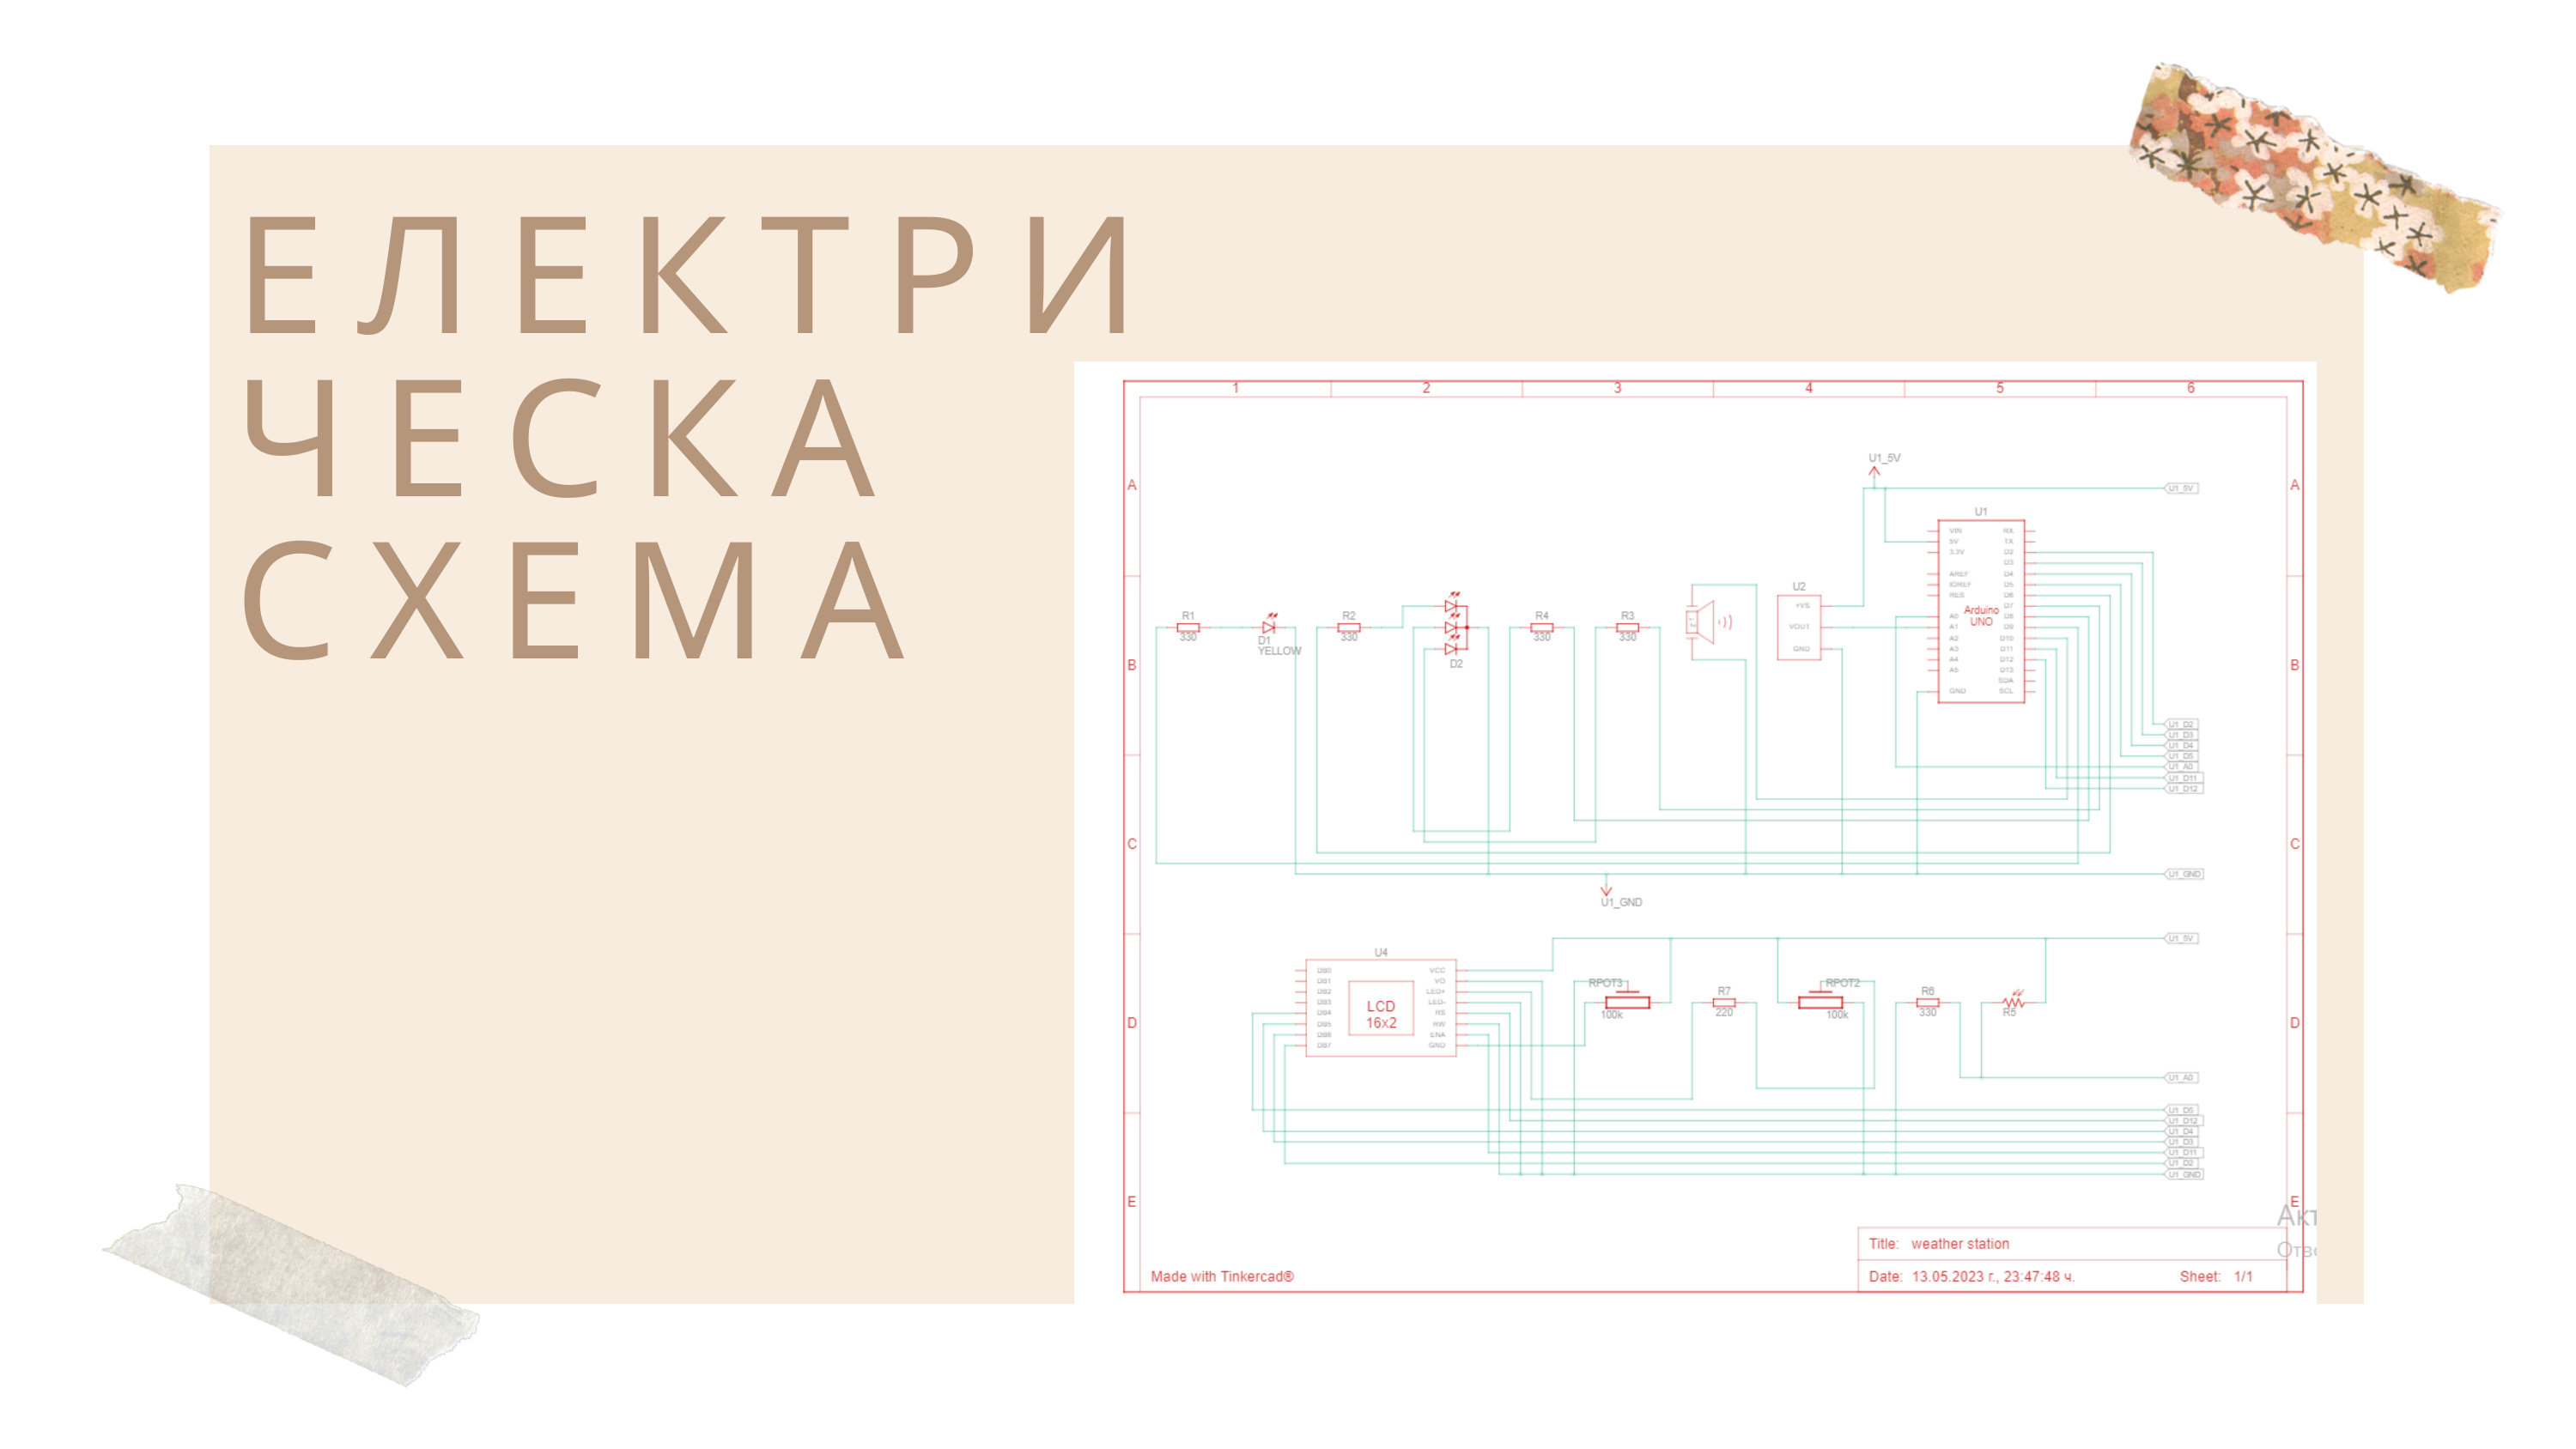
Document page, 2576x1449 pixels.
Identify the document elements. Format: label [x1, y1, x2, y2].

picture [2123, 58, 2517, 303]
picture [95, 1117, 492, 1448]
picture [1074, 361, 2317, 1304]
text_box [209, 144, 2365, 1304]
